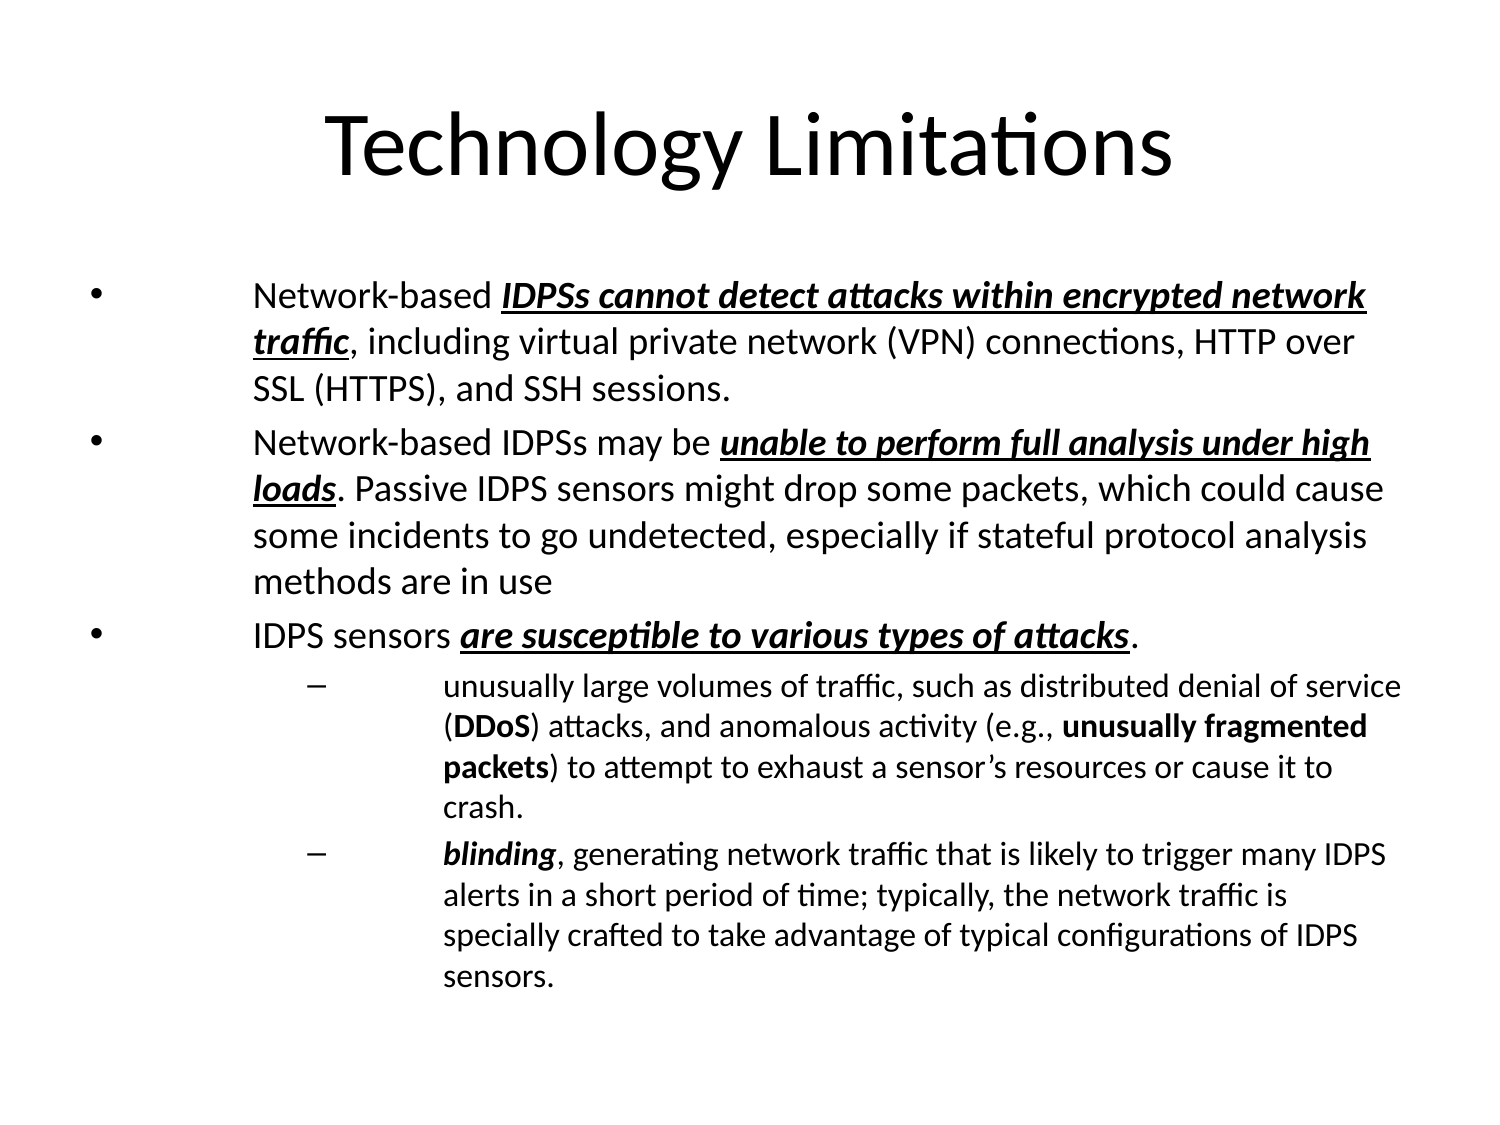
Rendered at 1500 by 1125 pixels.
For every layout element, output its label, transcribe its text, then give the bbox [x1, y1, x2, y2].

text_box Technology Limitations [75, 45, 1425, 233]
text_box Network-based IDPSs cannot detect attacks within encrypted network traffic, including virtual private network (VPN) connections, HTTP over SSL (HTTPS), and SSH sessions. Network-based IDPSs may be unable to perform full analysis under high loads. Passive IDPS sensors might drop some packets, which could cause some incidents to go undetected, especially if stateful protocol analysis methods are in use IDPS sensors are susceptible to various types of attacks. unusually large volumes of traffic, such as distributed denial of service (DDoS) attacks, and anomalous activity (e.g., unusually fragmented packets) to attempt to exhaust a sensor’s resources or cause it to crash. blinding, generating network traffic that is likely to trigger many IDPS alerts in a short period of time; typically, the network traffic is specially crafted to take advantage of typical configurations of IDPS sensors. [75, 262, 1425, 1005]
